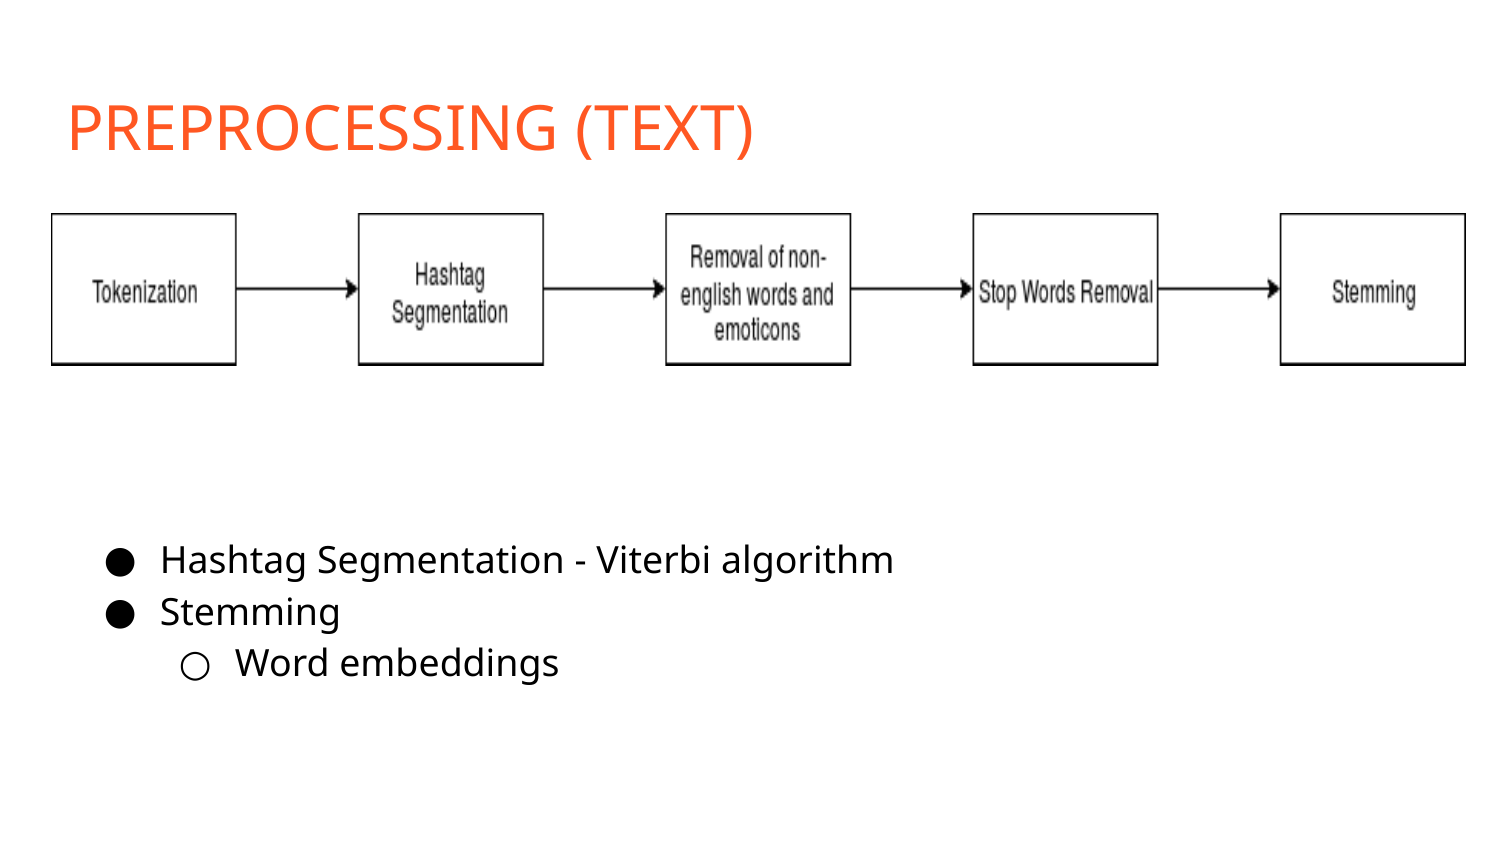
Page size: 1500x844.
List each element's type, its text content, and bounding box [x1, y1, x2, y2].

text_box Hashtag Segmentation - Viterbi algorithm Stemming Word embeddings [69, 514, 1430, 673]
picture [50, 213, 1466, 366]
title PREPROCESSING (TEXT) [51, 72, 1449, 167]
